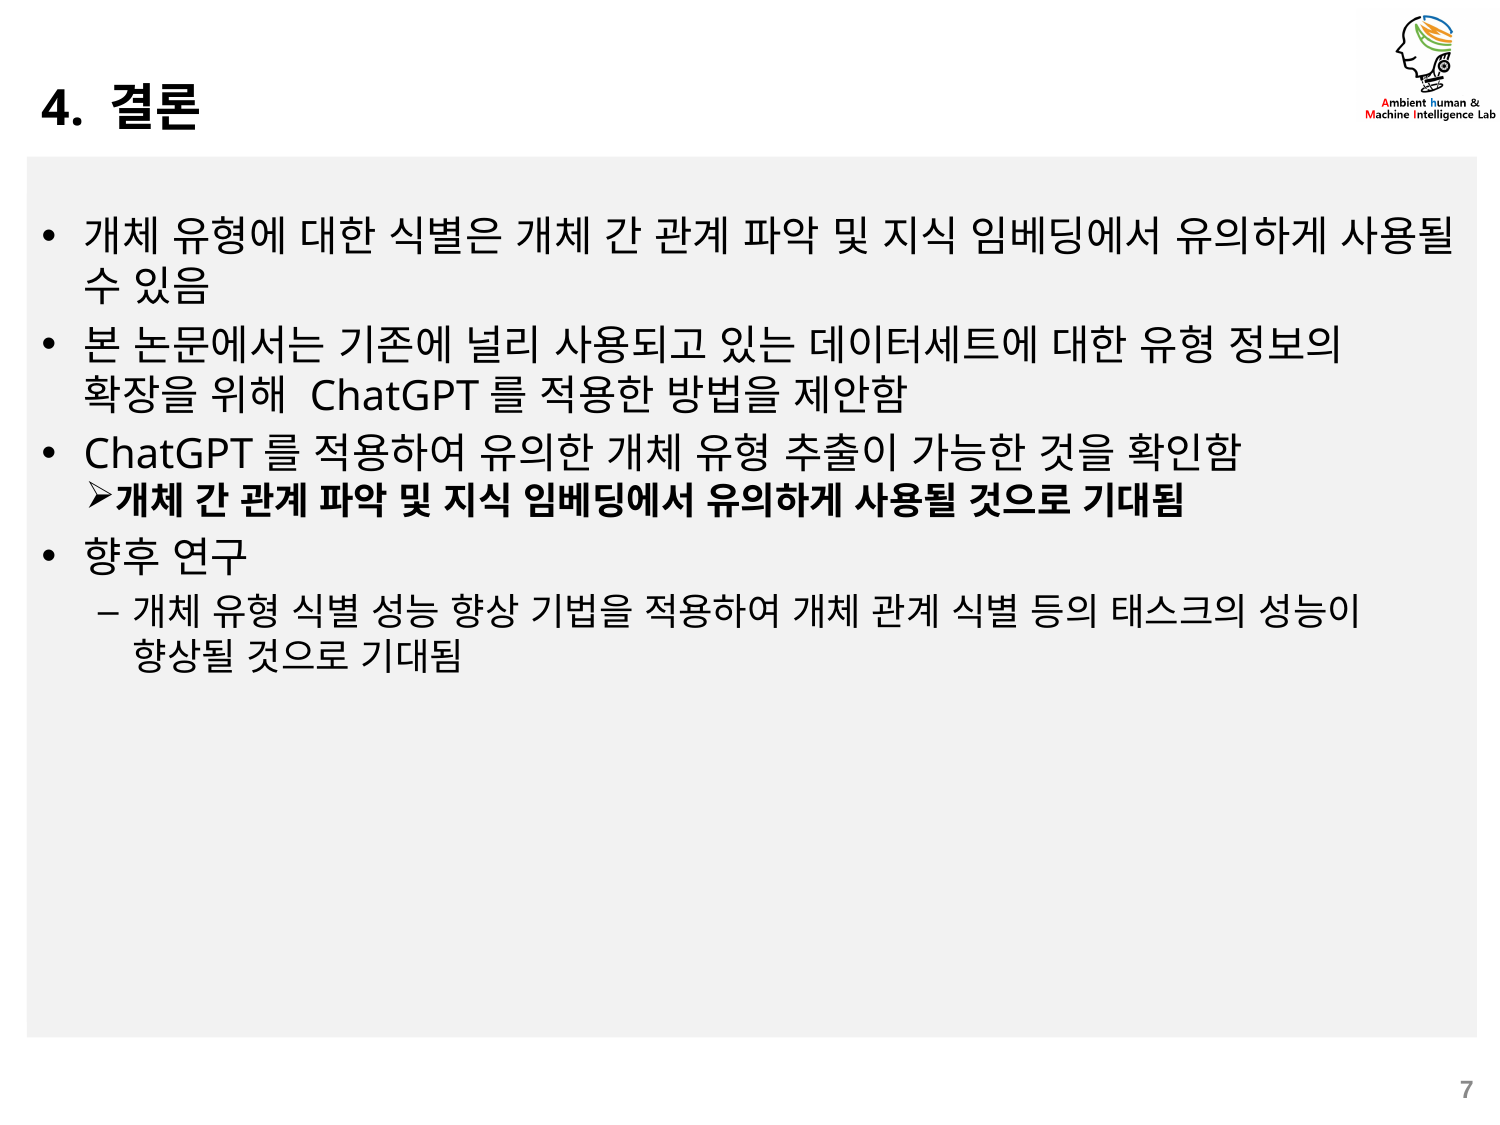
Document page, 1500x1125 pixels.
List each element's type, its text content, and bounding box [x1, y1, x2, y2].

text_box [26, 156, 1477, 1038]
text_box 7 [1434, 1063, 1489, 1113]
list 4. 결론 [26, 67, 1477, 143]
list 개체 유형에 대한 식별은 개체 간 관계 파악 및 지식 임베딩에서 유의하게 사용될 수 있음 본 논문에서는 기존에 널리 사용되고 있는 데이터세트에 대한 유형 정보의 확장을 위해 ChatGPT를 적용한 방법을 제안함 ChatGPT를 적용하여 유의한 개체 유형 추출이 가능한 것을 확인함 개체 간 관계 파악 및 지식 임베딩에서 유의하게 사용될 것으로 기대됨 향후 연구 개체 유형 식별 성능 향상 기법을 적용하여 개체 관계 식별 등의 태스크의 성능이 향상될 것으로 기대됨 [26, 202, 1474, 922]
picture [1356, 8, 1500, 122]
